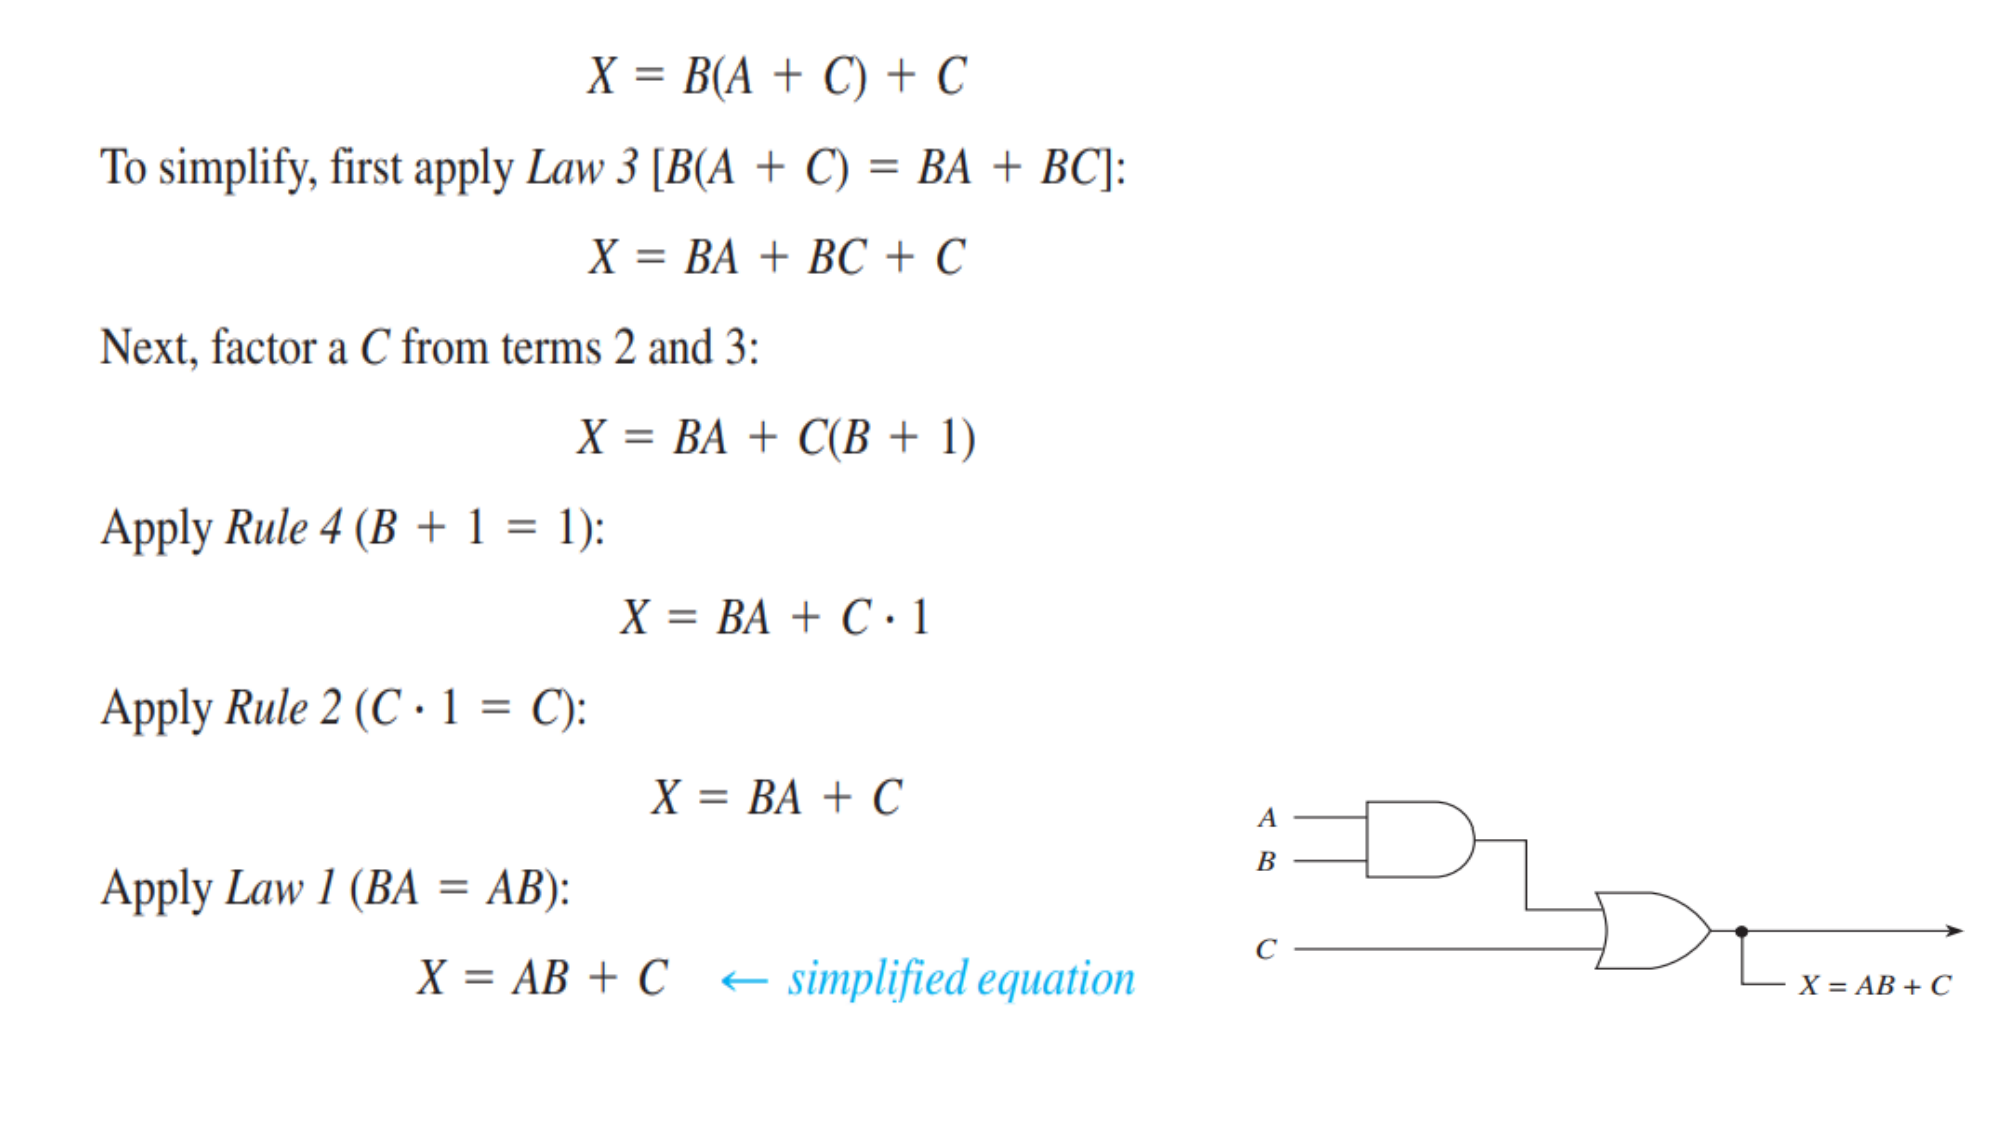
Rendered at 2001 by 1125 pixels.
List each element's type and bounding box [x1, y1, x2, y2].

picture [75, 23, 1965, 1031]
